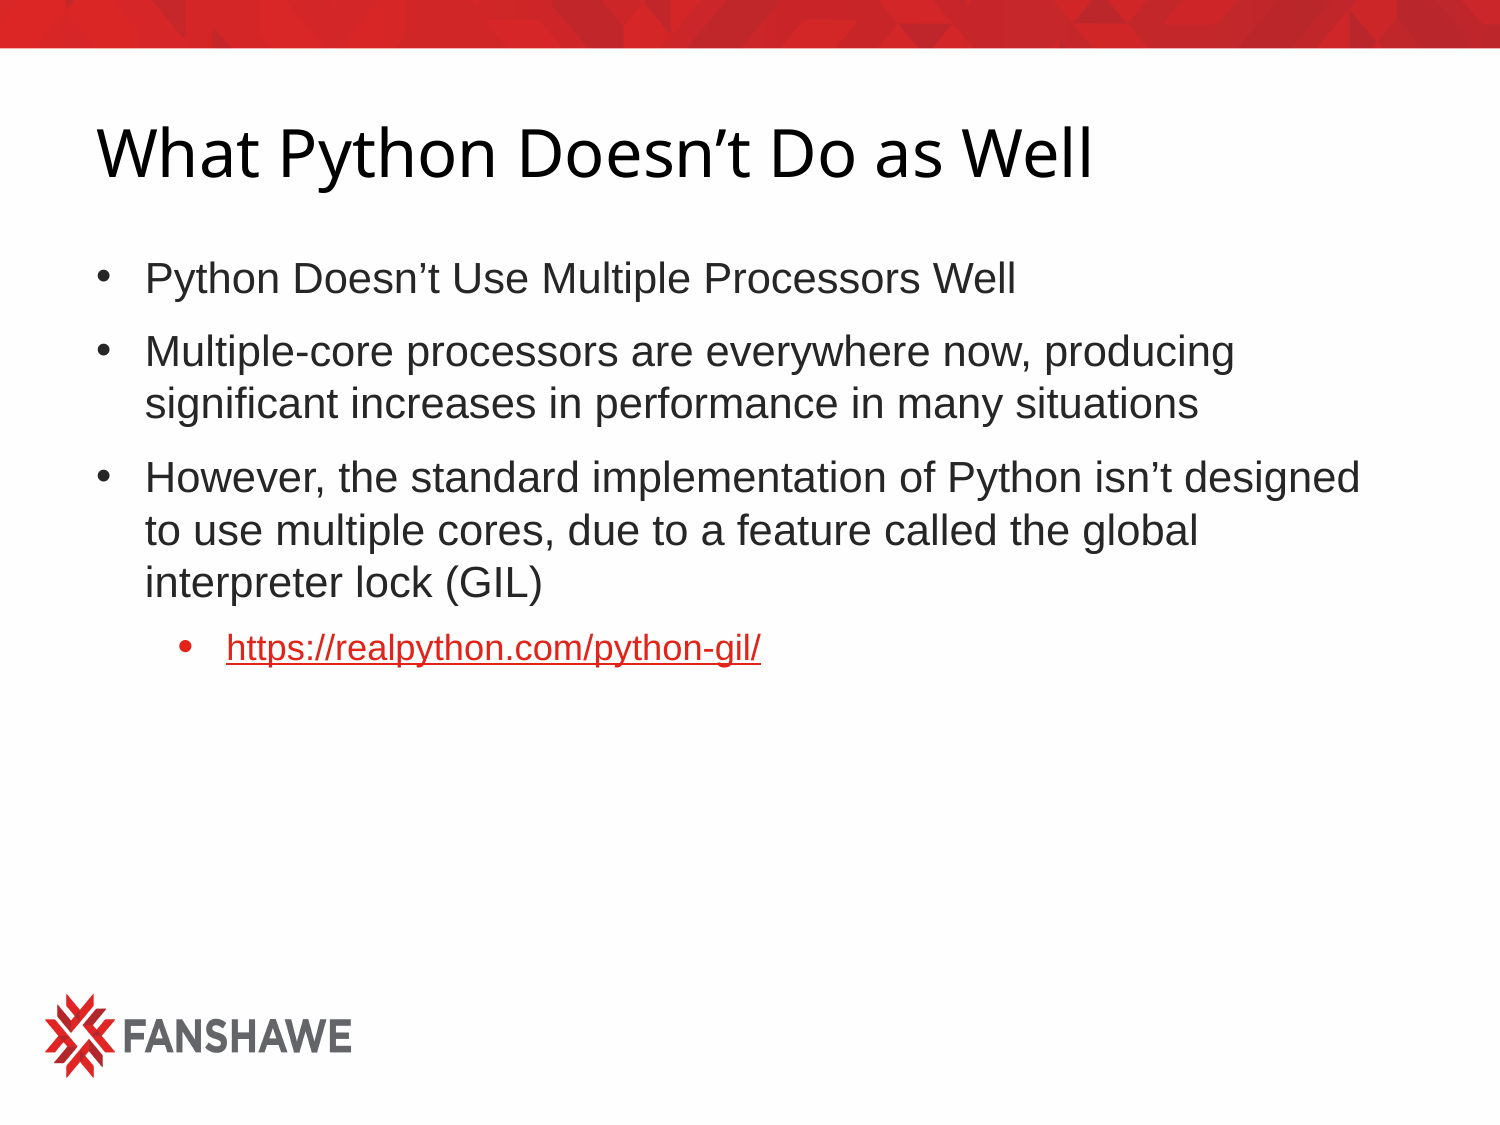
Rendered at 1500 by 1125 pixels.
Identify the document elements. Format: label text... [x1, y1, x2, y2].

title What Python Doesn’t Do as Well [81, 59, 1419, 242]
list Python Doesn’t Use Multiple Processors Well Multiple-core processors are everywhere now, producing significant increases in performance in many situations However, the standard implementation of Python isn’t designed to use multiple cores, due to a feature called the global interpreter lock (GIL) https://realpython.com/python-gil/ [81, 242, 1419, 950]
picture [0, 0, 1500, 1125]
